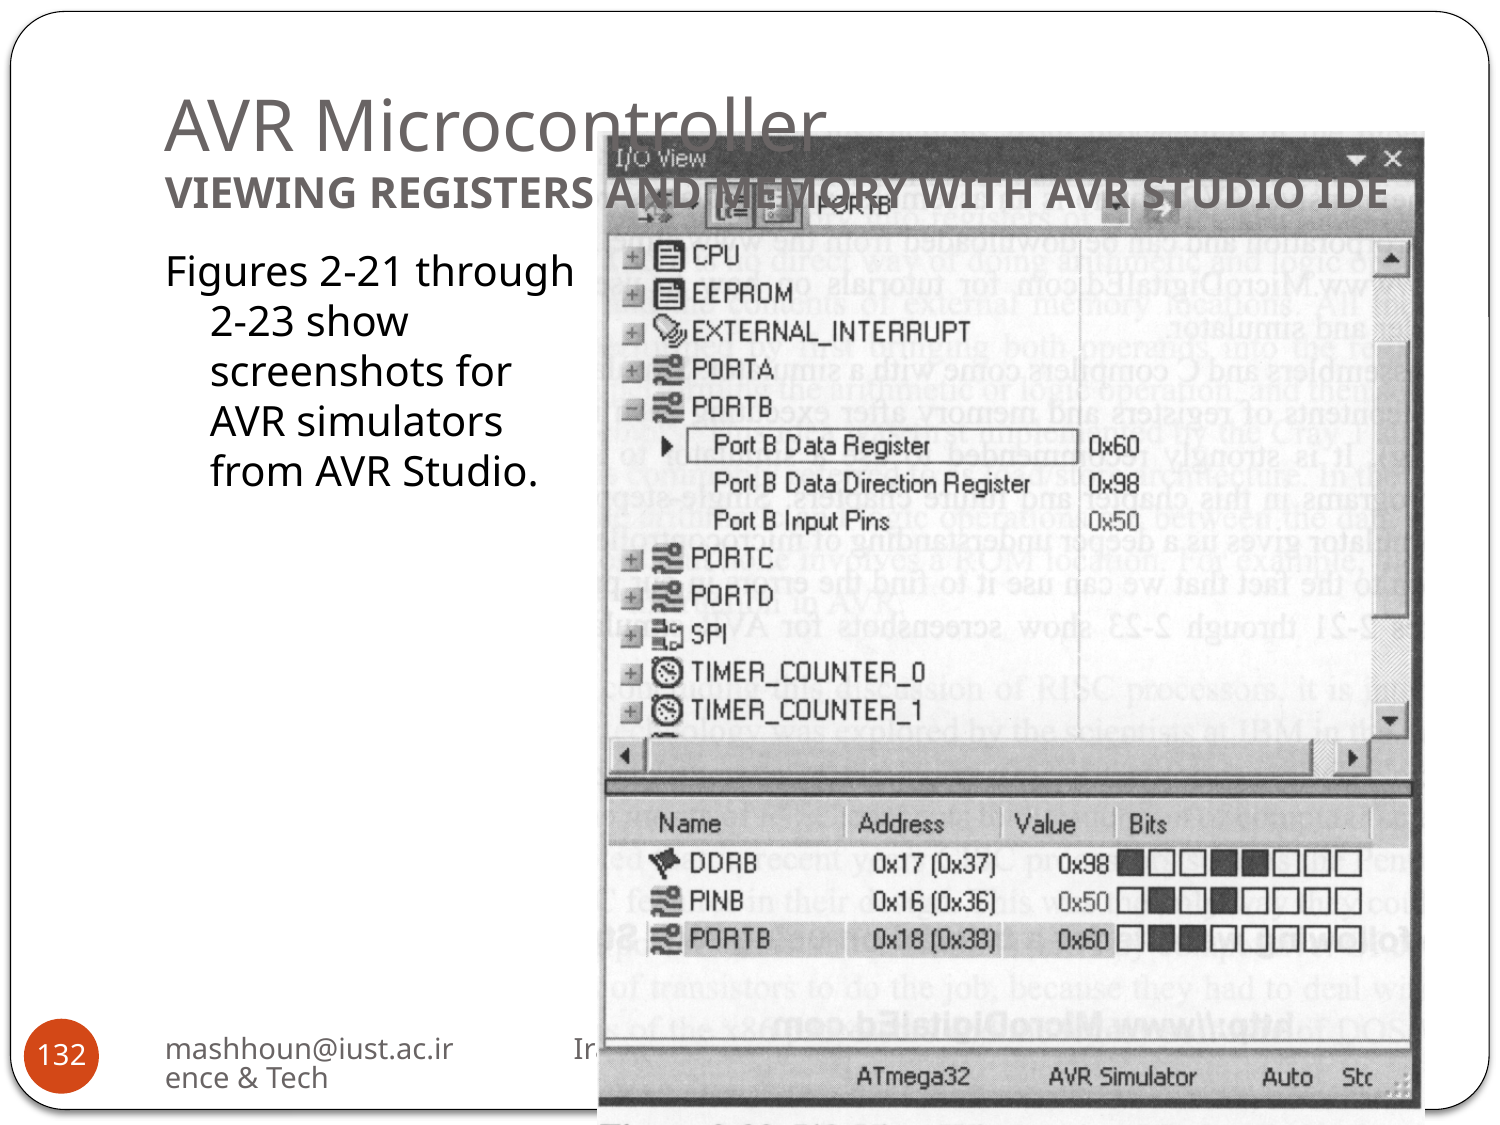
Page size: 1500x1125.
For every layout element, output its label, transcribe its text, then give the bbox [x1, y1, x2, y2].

footer mashhoun@iust.ac.ir Iran Univ of Science & Tech [150, 1012, 591, 1088]
list Figures 2-21 through 2-23 show screenshots for AVR simulators from AVR Studio. [150, 237, 591, 1012]
picture [597, 131, 1425, 1125]
title AVR Microcontroller VIEWING REGISTERS AND MEMORY WITH AVR STUDIO IDE [150, 45, 1425, 233]
slide_number 132 [23, 1018, 99, 1094]
